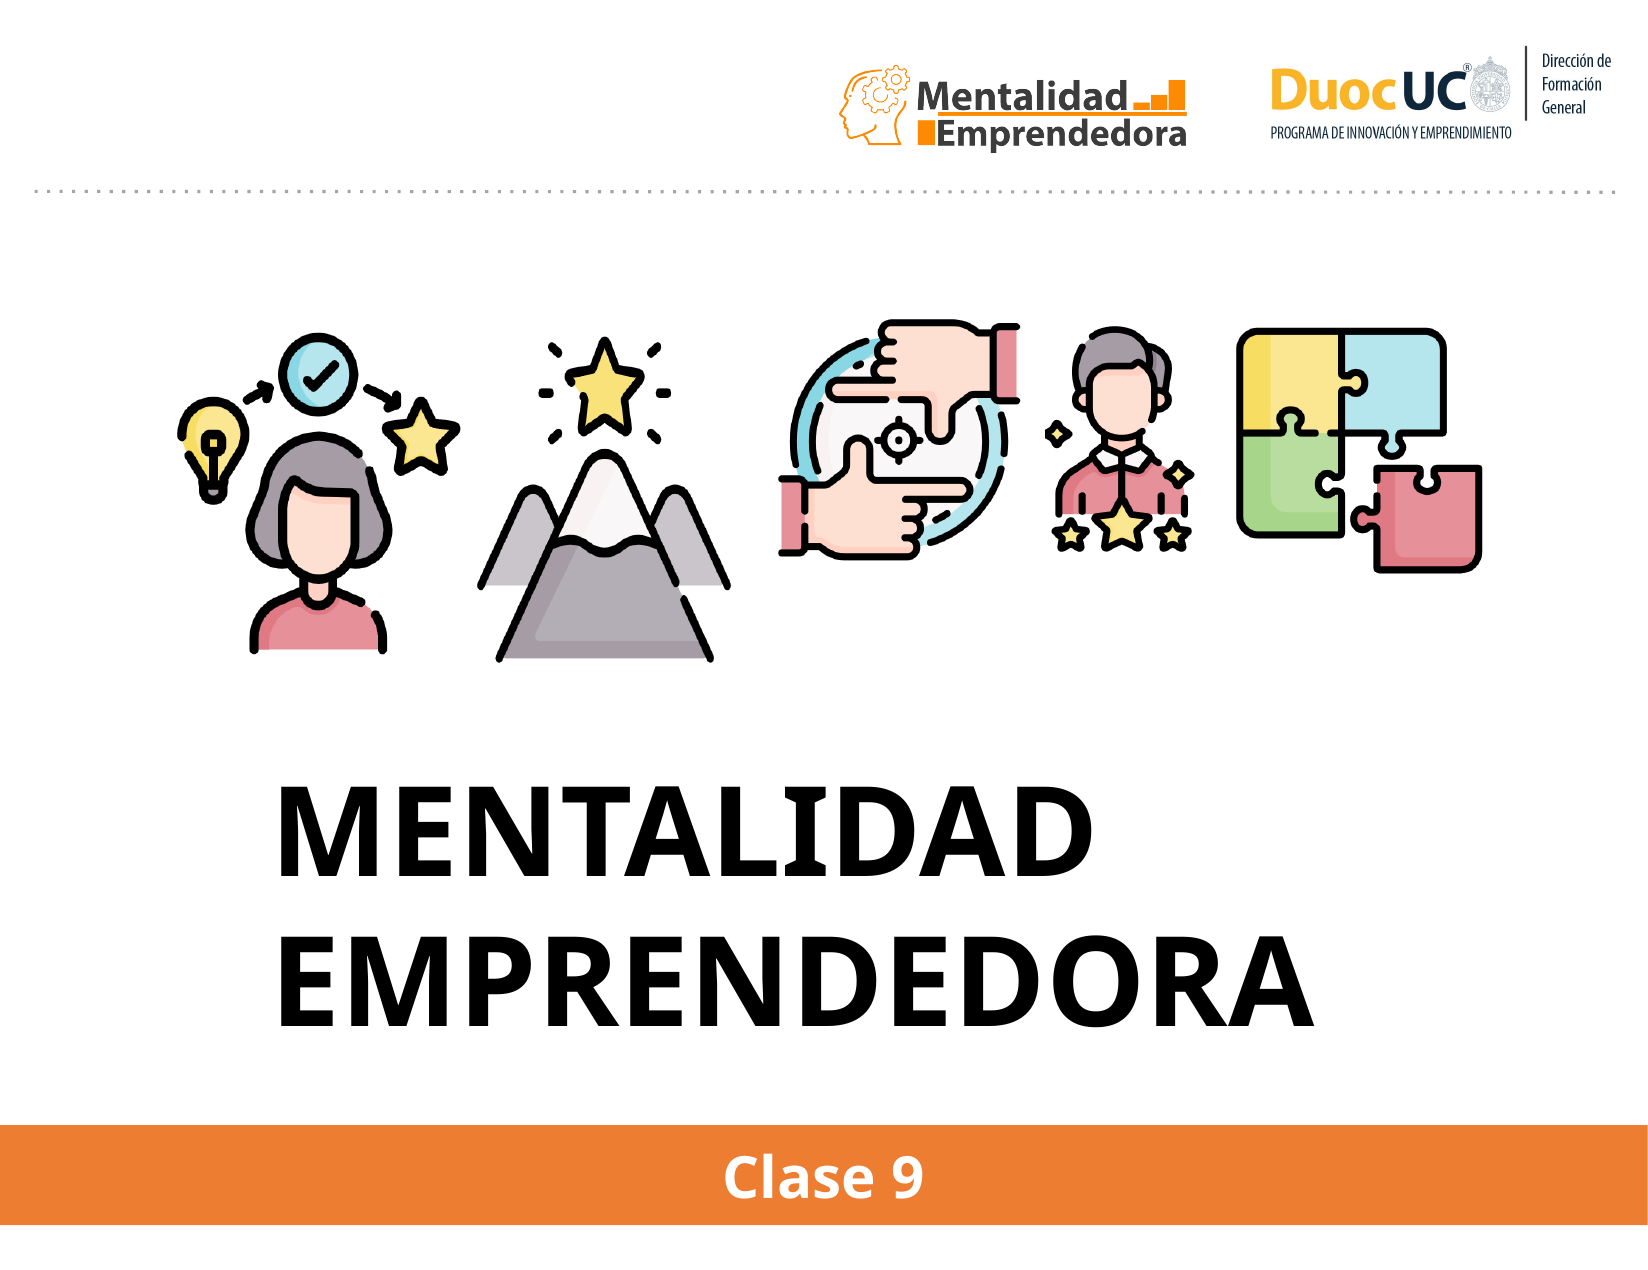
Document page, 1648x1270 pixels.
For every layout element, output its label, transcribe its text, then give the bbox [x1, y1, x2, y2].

picture [838, 64, 1187, 153]
text_box Clase 9 [0, 1125, 1648, 1226]
text_box MENTALIDAD EMPRENDEDORA [255, 735, 1540, 872]
picture [151, 299, 737, 703]
picture [1249, 45, 1626, 160]
picture [763, 291, 1497, 593]
